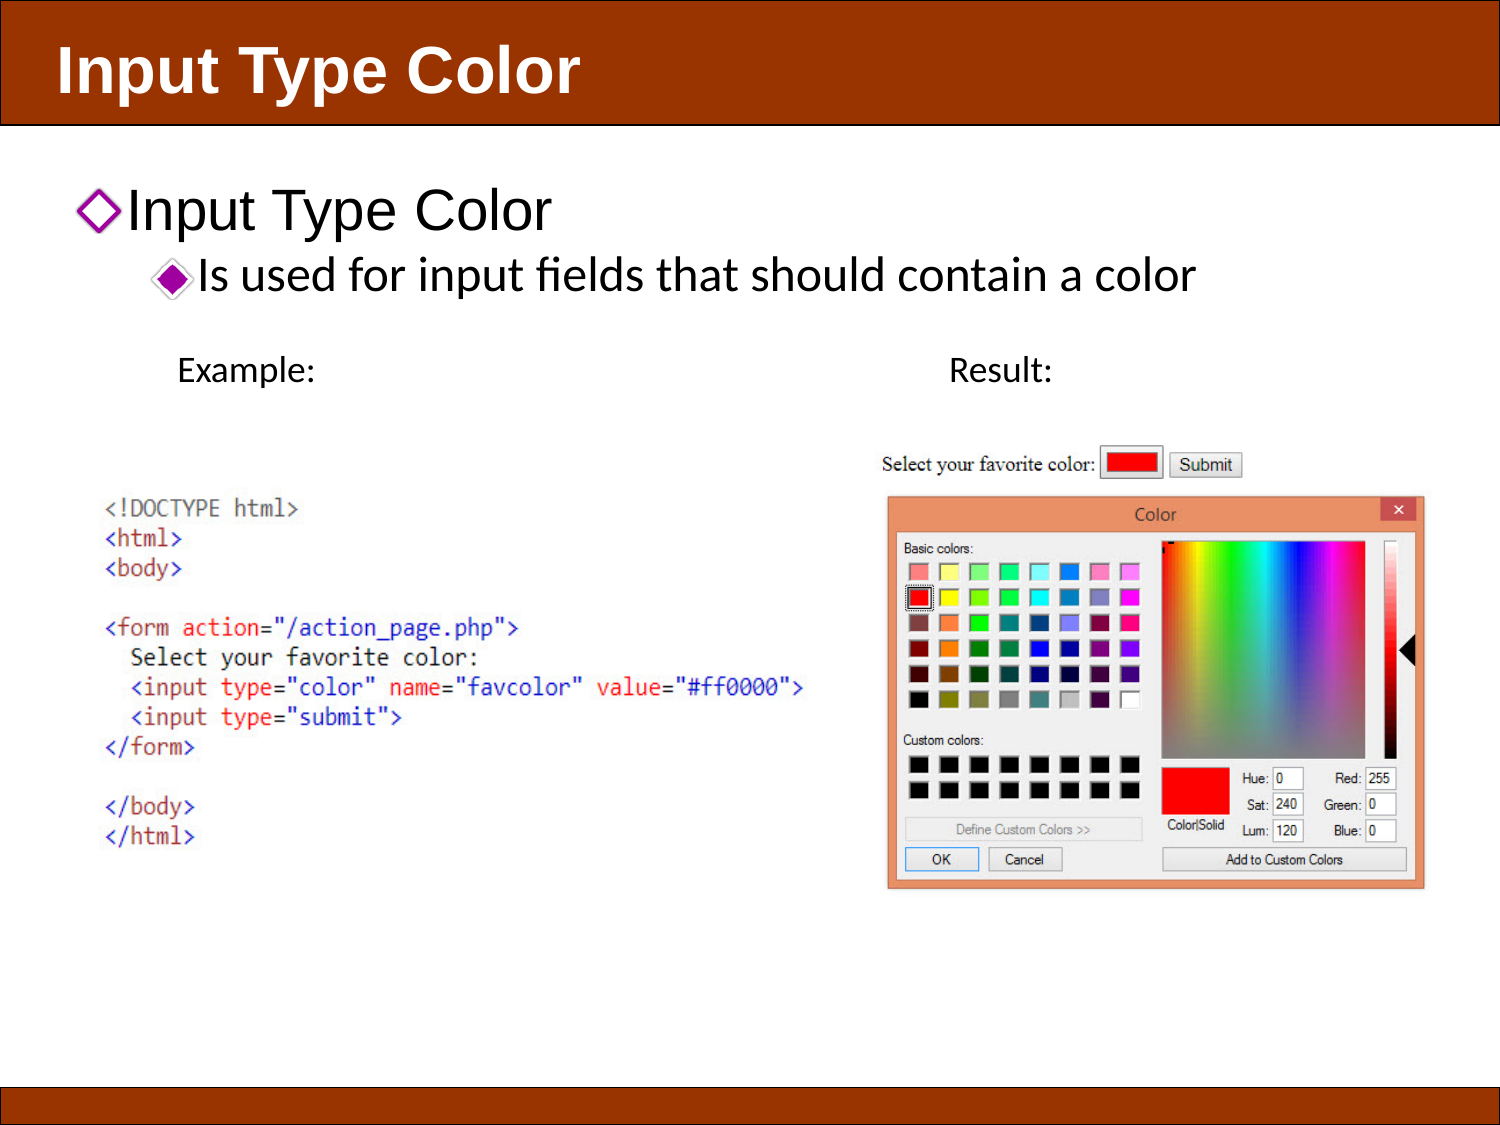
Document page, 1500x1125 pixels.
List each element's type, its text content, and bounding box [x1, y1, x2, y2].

picture [73, 180, 127, 234]
picture [874, 443, 1451, 912]
picture [99, 487, 813, 868]
text_box Input Type Color Is used for input fields that should contain a color [58, 164, 1450, 310]
text_box Input Type Color [42, 19, 1143, 114]
text_box Example: [162, 337, 391, 398]
picture [148, 243, 198, 300]
text_box Result: [934, 337, 1163, 398]
